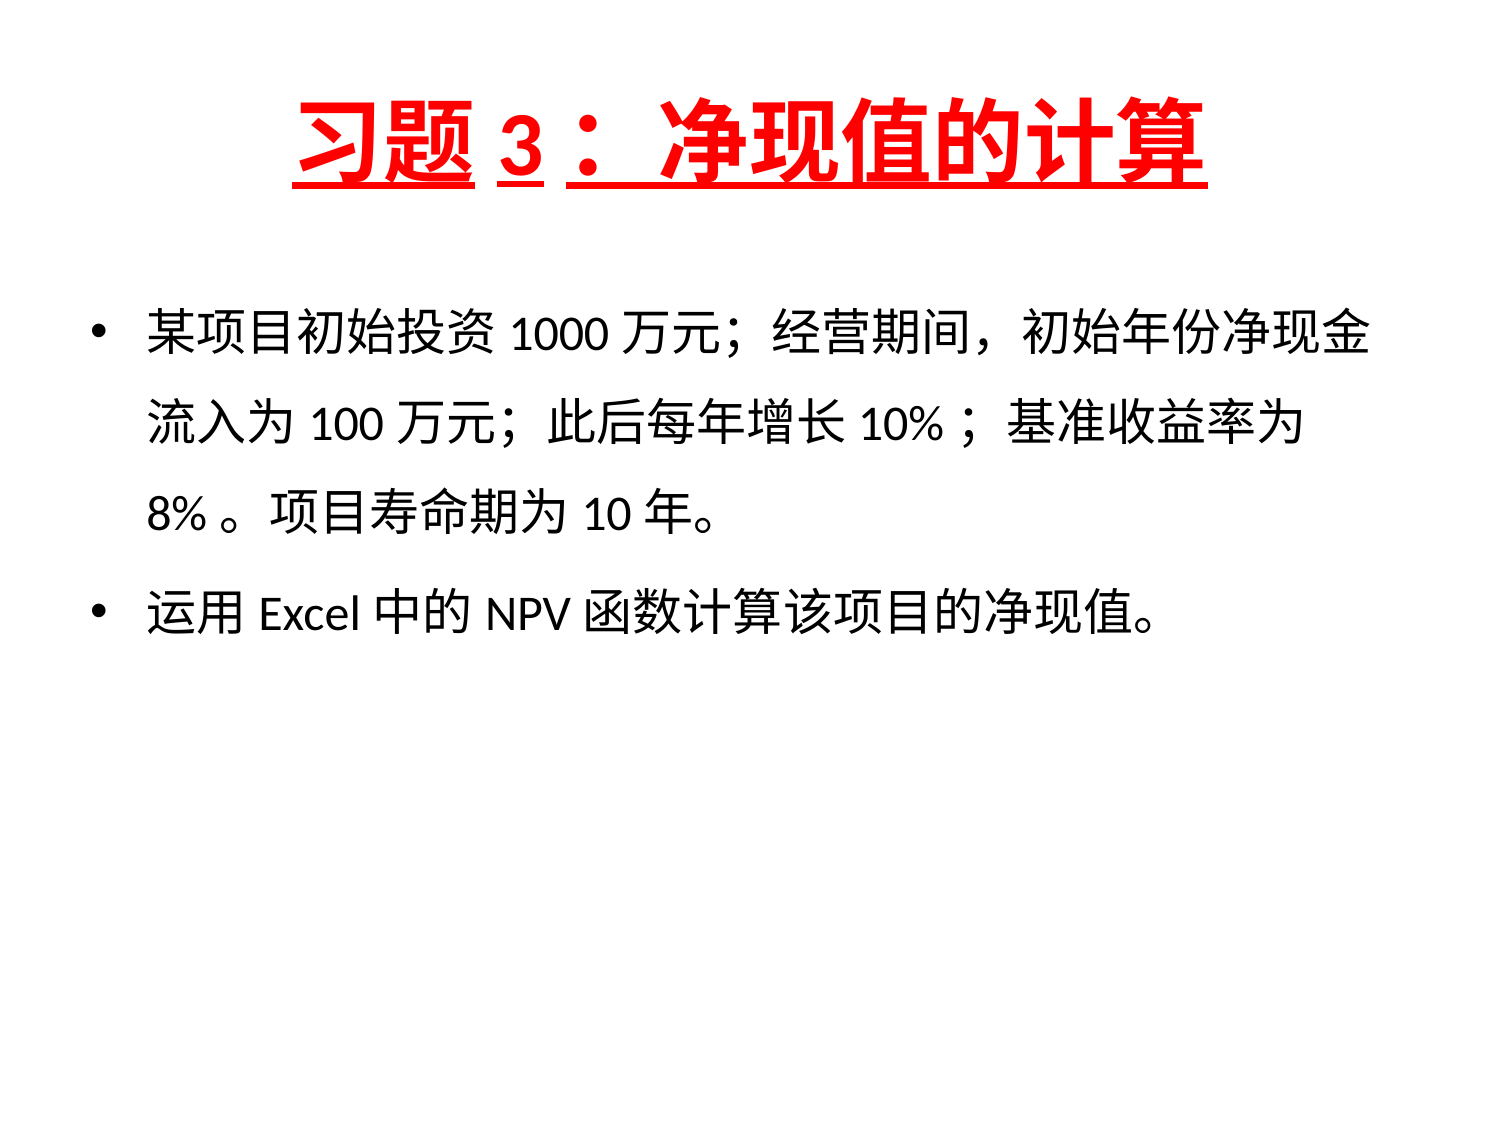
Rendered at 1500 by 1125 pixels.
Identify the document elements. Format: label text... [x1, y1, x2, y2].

title 习题3：净现值的计算 [75, 45, 1425, 233]
list 某项目初始投资1000万元；经营期间，初始年份净现金流入为100万元；此后每年增长10%；基准收益率为8%。项目寿命期为10年。 运用Excel中的NPV函数计算该项目的净现值。 [75, 262, 1425, 1005]
